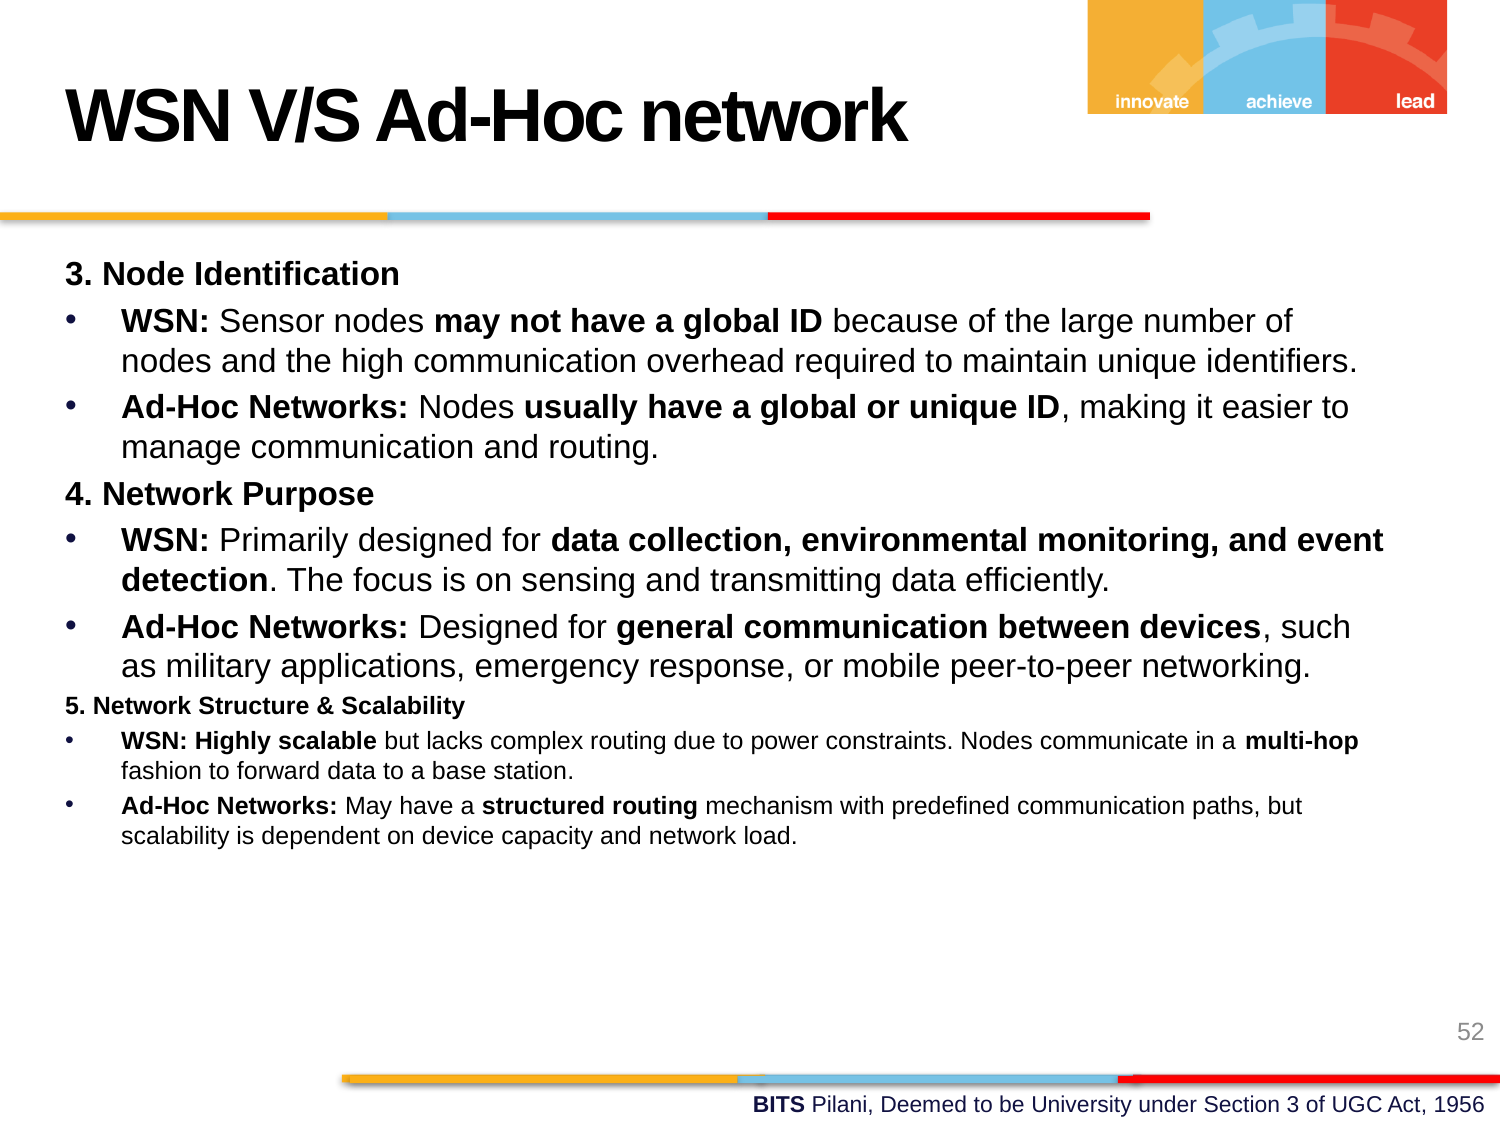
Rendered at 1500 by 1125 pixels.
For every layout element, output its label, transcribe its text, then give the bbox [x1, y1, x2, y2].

picture [1087, 0, 1448, 114]
slide_number 52 [1149, 1000, 1500, 1061]
list 3. Node Identification WSN: Sensor nodes may not have a global ID because of the large number of nodes and the high communication overhead required to maintain unique identifiers. Ad-Hoc Networks: Nodes usually have a global or unique ID, making it easier to manage communication and routing. 4. Network Purpose WSN: Primarily designed for data collection, environmental monitoring, and event detection. The focus is on sensing and transmitting data efficiently. Ad-Hoc Networks: Designed for general communication between devices, such as military applications, emergency response, or mobile peer-to-peer networking. 5. Network Structure & Scalability WSN: Highly scalable but lacks complex routing due to power constraints. Nodes communicate in a multi-hop fashion to forward data to a base station. Ad-Hoc Networks: May have a structured routing mechanism with predefined communication paths, but scalability is dependent on device capacity and network load. [50, 245, 1400, 988]
list WSN V/S Ad-Hoc network [50, 24, 1088, 213]
